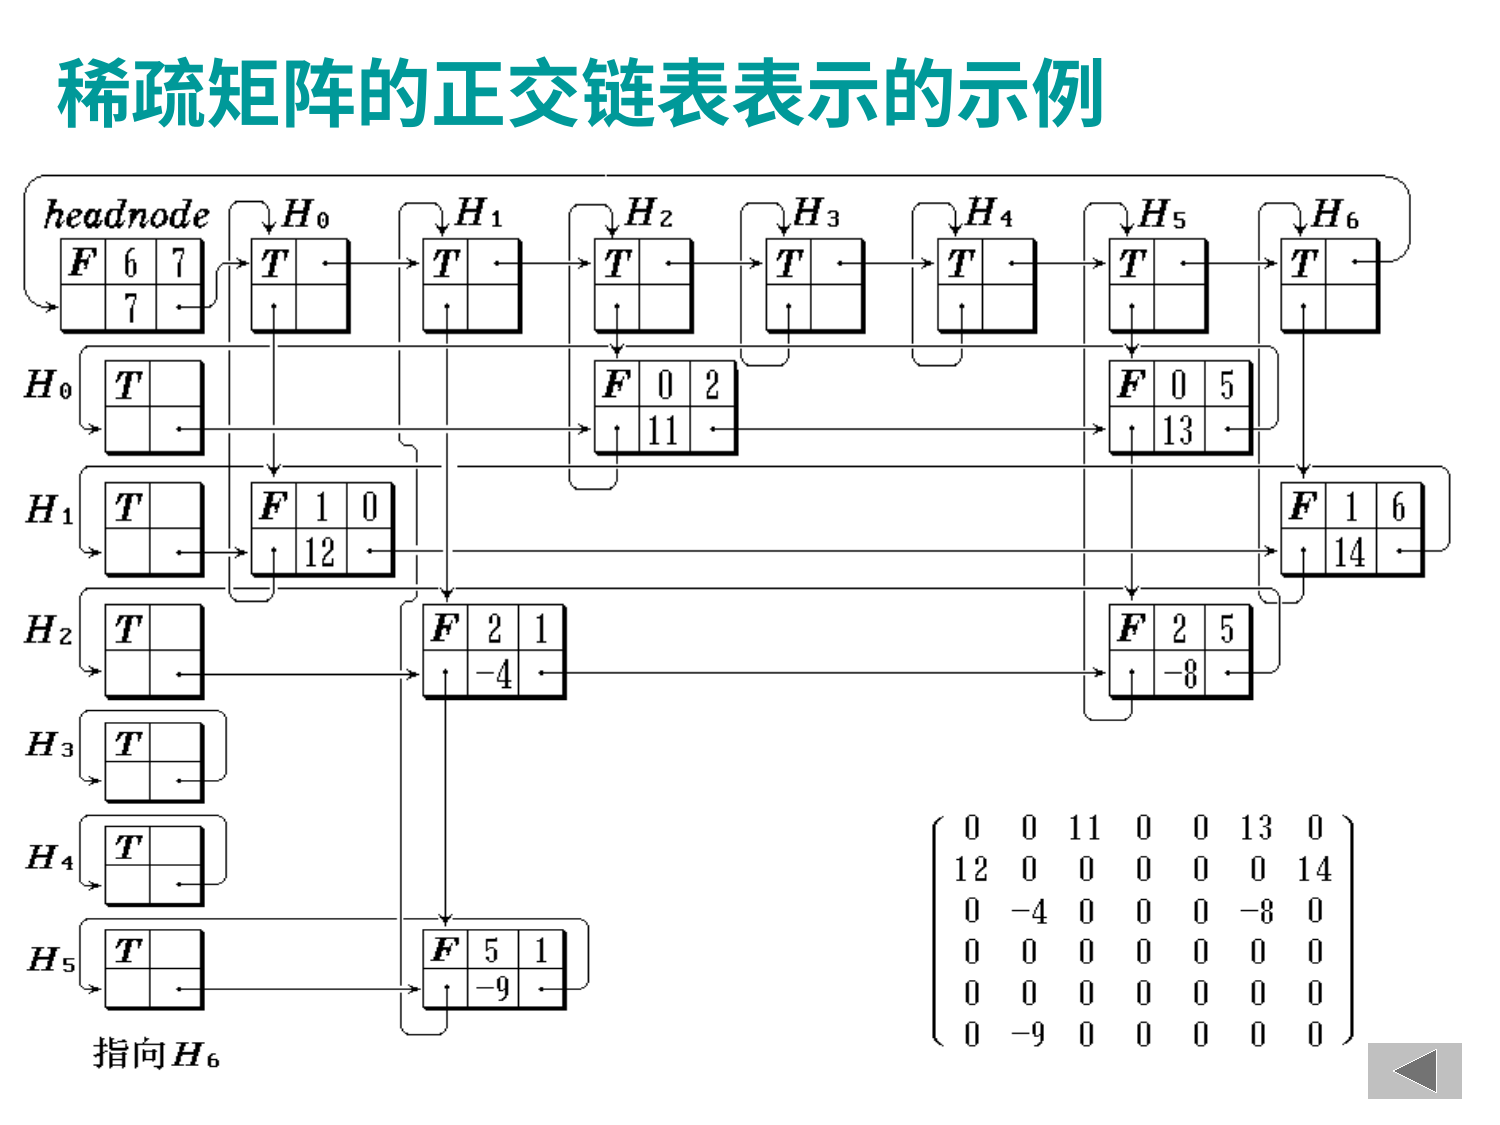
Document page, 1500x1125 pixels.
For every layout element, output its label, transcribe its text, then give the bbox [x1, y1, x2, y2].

text_box 稀疏矩阵的正交链表表示的示例 [37, 37, 1325, 146]
picture [0, 149, 1500, 1088]
